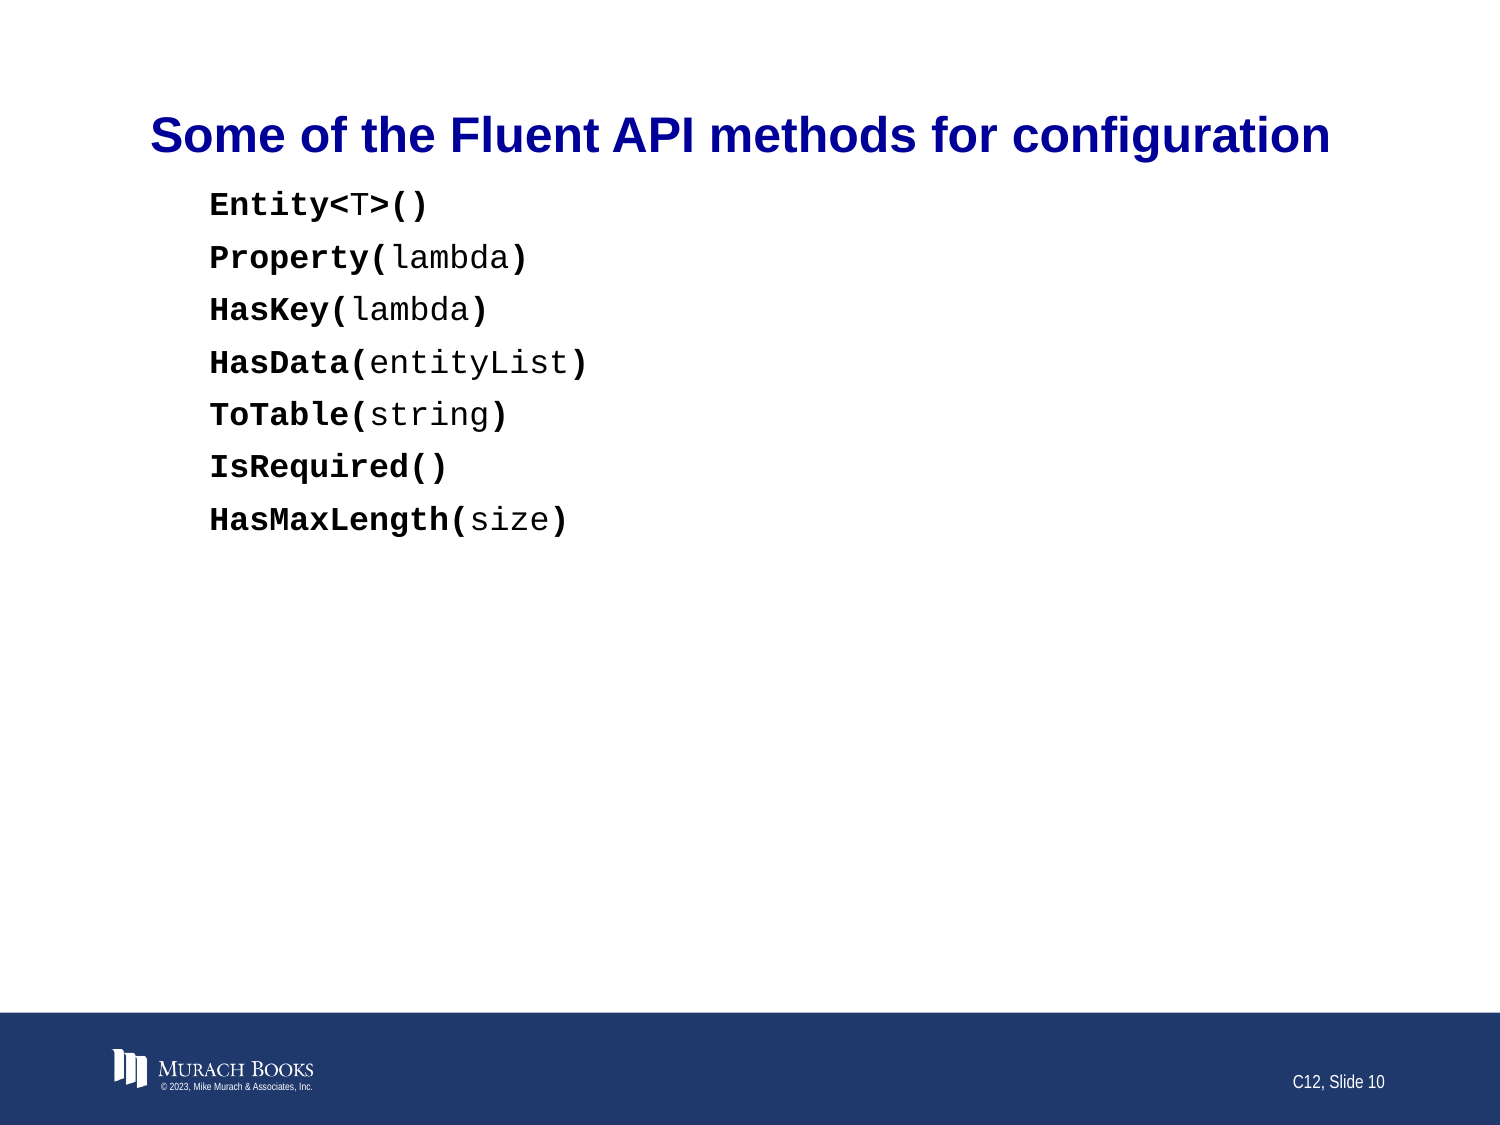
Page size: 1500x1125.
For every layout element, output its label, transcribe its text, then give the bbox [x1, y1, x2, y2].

slide_number C12, Slide 10 [1087, 1025, 1400, 1100]
footer © 2023, Mike Murach & Associates, Inc. [12, 1025, 463, 1100]
list Entity<T>() Property(lambda) HasKey(lambda) HasData(entityList) ToTable(string) IsRequired() HasMaxLength(size) [137, 174, 1350, 975]
title Some of the Fluent API methods for configuration [150, 102, 1350, 164]
